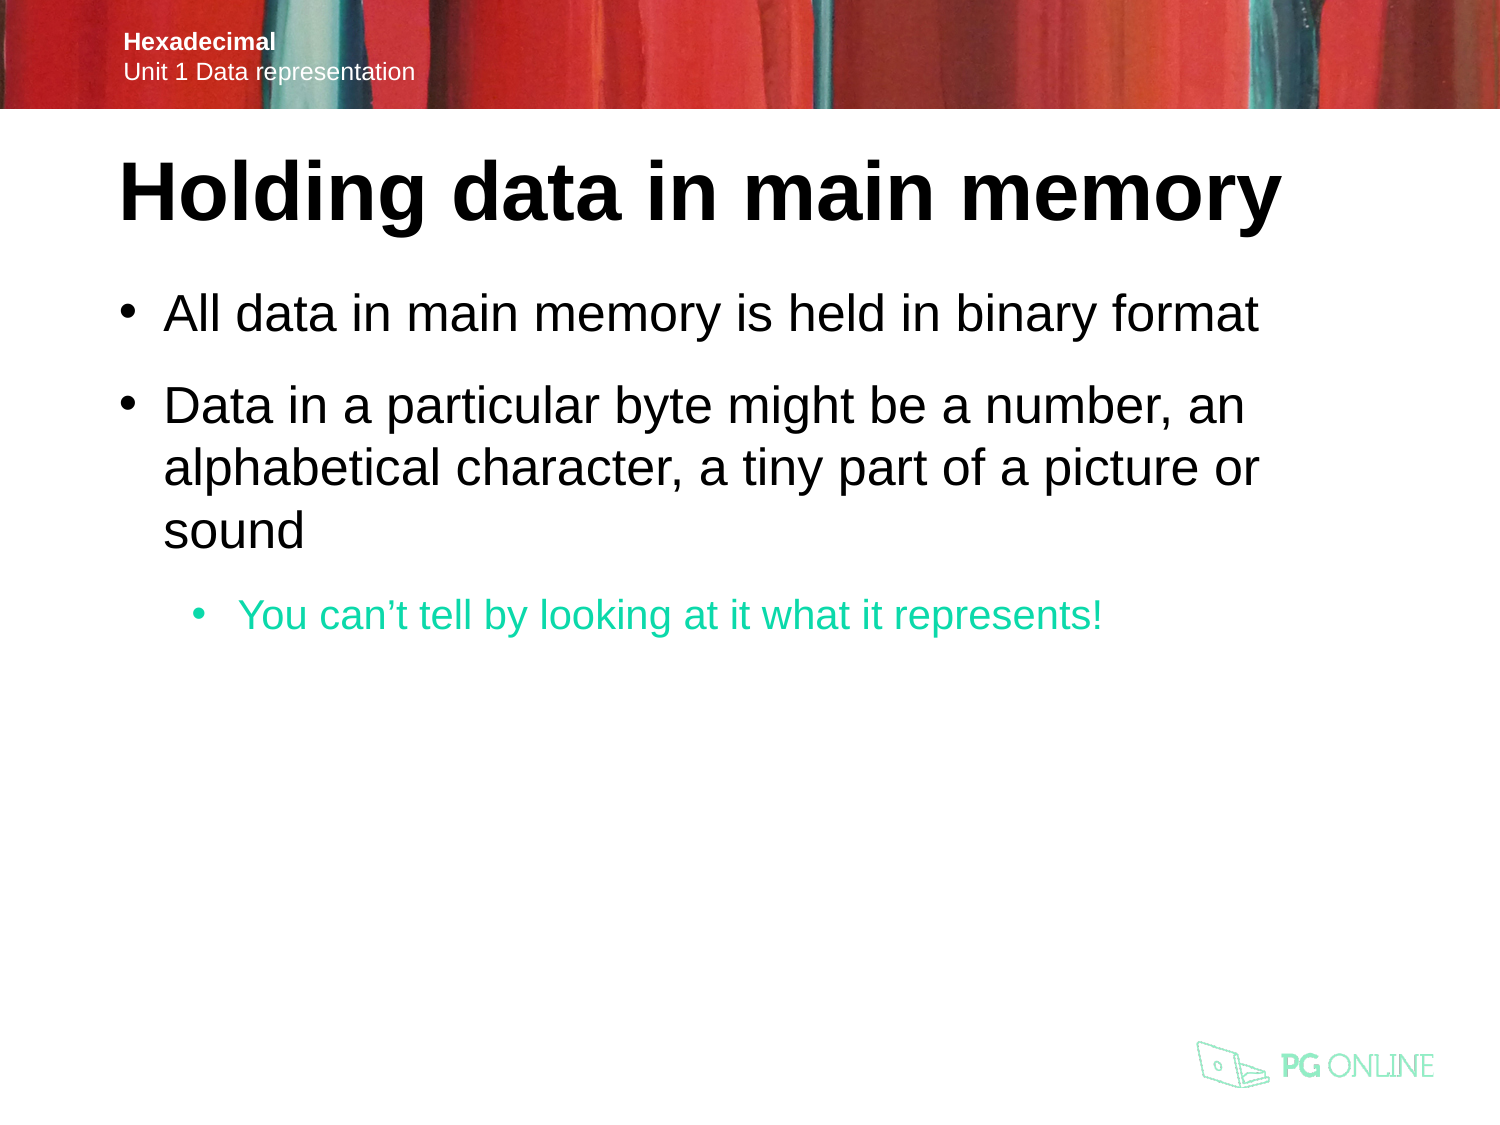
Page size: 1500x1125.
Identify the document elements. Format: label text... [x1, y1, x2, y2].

picture [0, 0, 1500, 109]
list Holding data in main memory [118, 148, 1401, 259]
list All data in main memory is held in binary format Data in a particular byte might be a number, an alphabetical character, a tiny part of a picture or sound You can’t tell by looking at it what it represents! [118, 279, 1398, 847]
